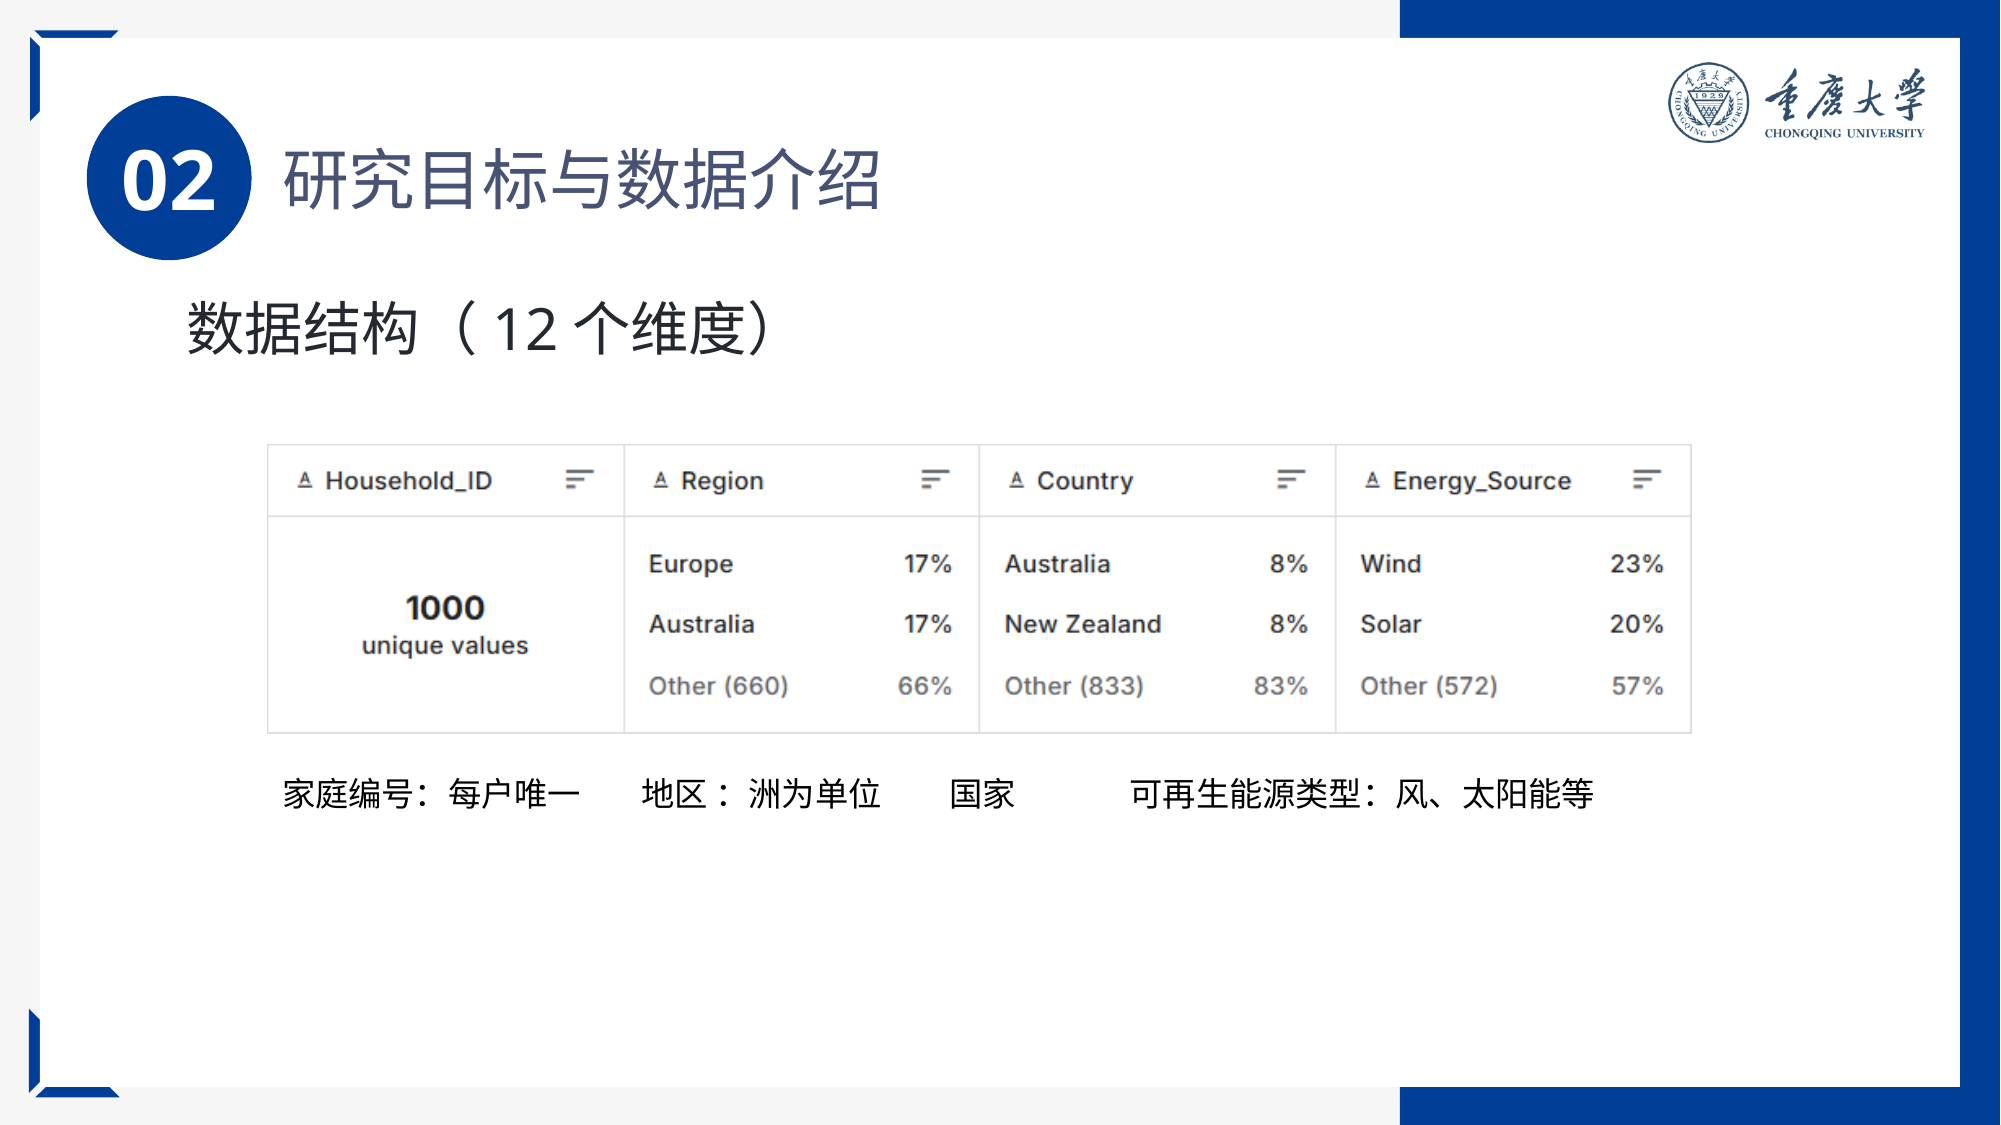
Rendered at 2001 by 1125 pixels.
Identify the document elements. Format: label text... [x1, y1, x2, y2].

text_box 02 [89, 120, 249, 235]
text_box 研究目标与数据介绍 [267, 130, 1024, 225]
text_box [110, 95, 228, 120]
text_box [109, 235, 229, 261]
text_box 数据结构（12个维度） [172, 284, 963, 370]
text_box 家庭编号：每户唯一 地区 ：洲为单位 国家 可再生能源类型：风、太阳能等 [267, 765, 1878, 821]
picture [267, 444, 1692, 734]
picture [1668, 62, 1925, 144]
